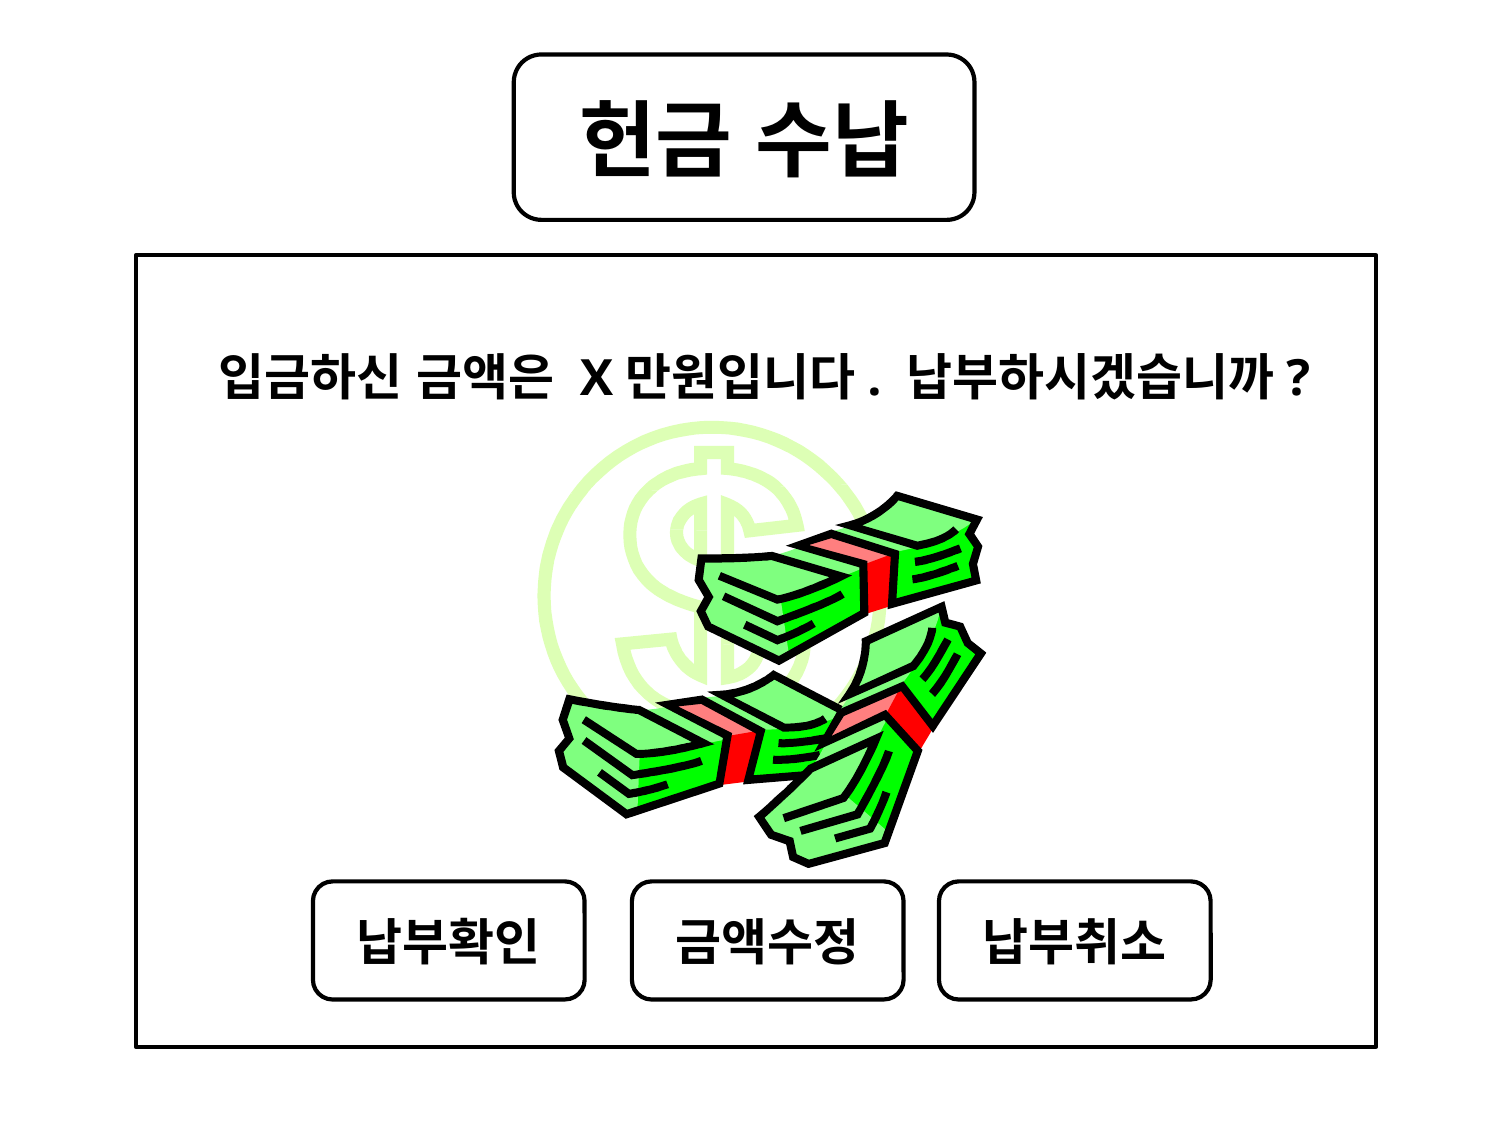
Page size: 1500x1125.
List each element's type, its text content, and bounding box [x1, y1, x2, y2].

text_box 헌금 수납 [511, 52, 977, 222]
text_box 납부취소 [936, 879, 1213, 1002]
text_box 금액수정 [629, 879, 906, 1002]
text_box 납부확인 [310, 879, 587, 1002]
text_box 입금하신 금액은 X만원입니다. 납부하시겠습니까? [203, 338, 1326, 413]
text_box [134, 253, 1378, 1049]
picture [537, 420, 987, 869]
